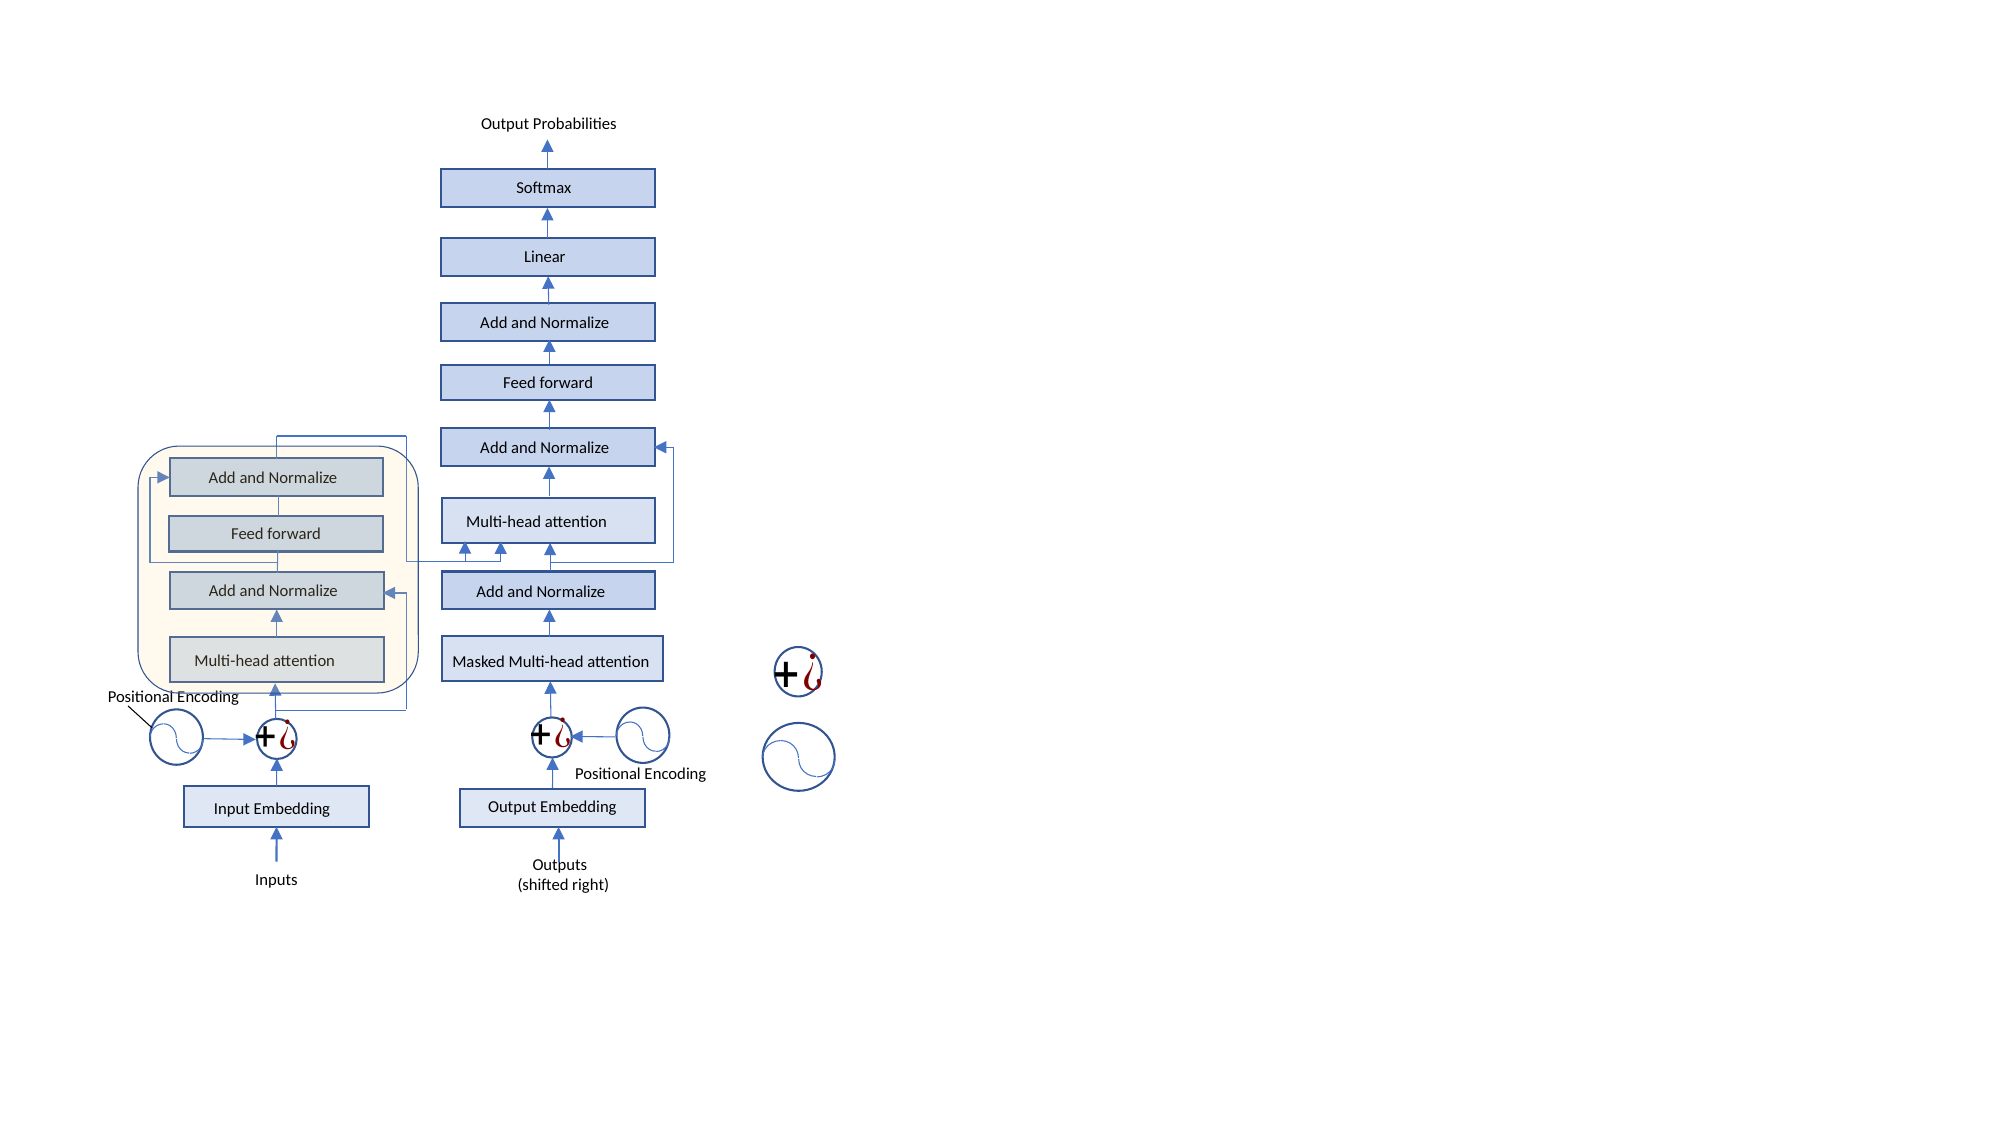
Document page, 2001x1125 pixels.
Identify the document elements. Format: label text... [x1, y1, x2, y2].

text_box [550, 302, 656, 342]
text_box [184, 785, 370, 827]
text_box Outputs (shifted right) [502, 846, 625, 902]
text_box [440, 237, 656, 277]
text_box [440, 427, 656, 467]
text_box Add and Normalize [461, 573, 629, 609]
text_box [127, 705, 152, 728]
text_box [440, 302, 549, 342]
text_box Add and Normalize [465, 304, 633, 339]
text_box Positional Encoding [560, 755, 730, 791]
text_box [441, 497, 656, 543]
text_box Linear [509, 238, 676, 274]
text_box [441, 570, 656, 610]
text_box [459, 788, 645, 827]
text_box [616, 707, 670, 763]
text_box Output Probabilities [466, 105, 651, 161]
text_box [528, 715, 574, 758]
text_box Inputs [240, 861, 313, 897]
text_box Softmax [501, 169, 668, 205]
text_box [253, 716, 298, 759]
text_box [762, 722, 835, 791]
text_box [440, 168, 656, 208]
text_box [437, 636, 668, 681]
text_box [772, 646, 825, 697]
text_box [136, 445, 420, 695]
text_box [149, 709, 203, 765]
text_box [169, 637, 384, 683]
text_box Feed forward [488, 364, 655, 399]
text_box Add and Normalize [465, 429, 633, 465]
text_box Positional Encoding [93, 678, 262, 714]
text_box [440, 364, 549, 401]
